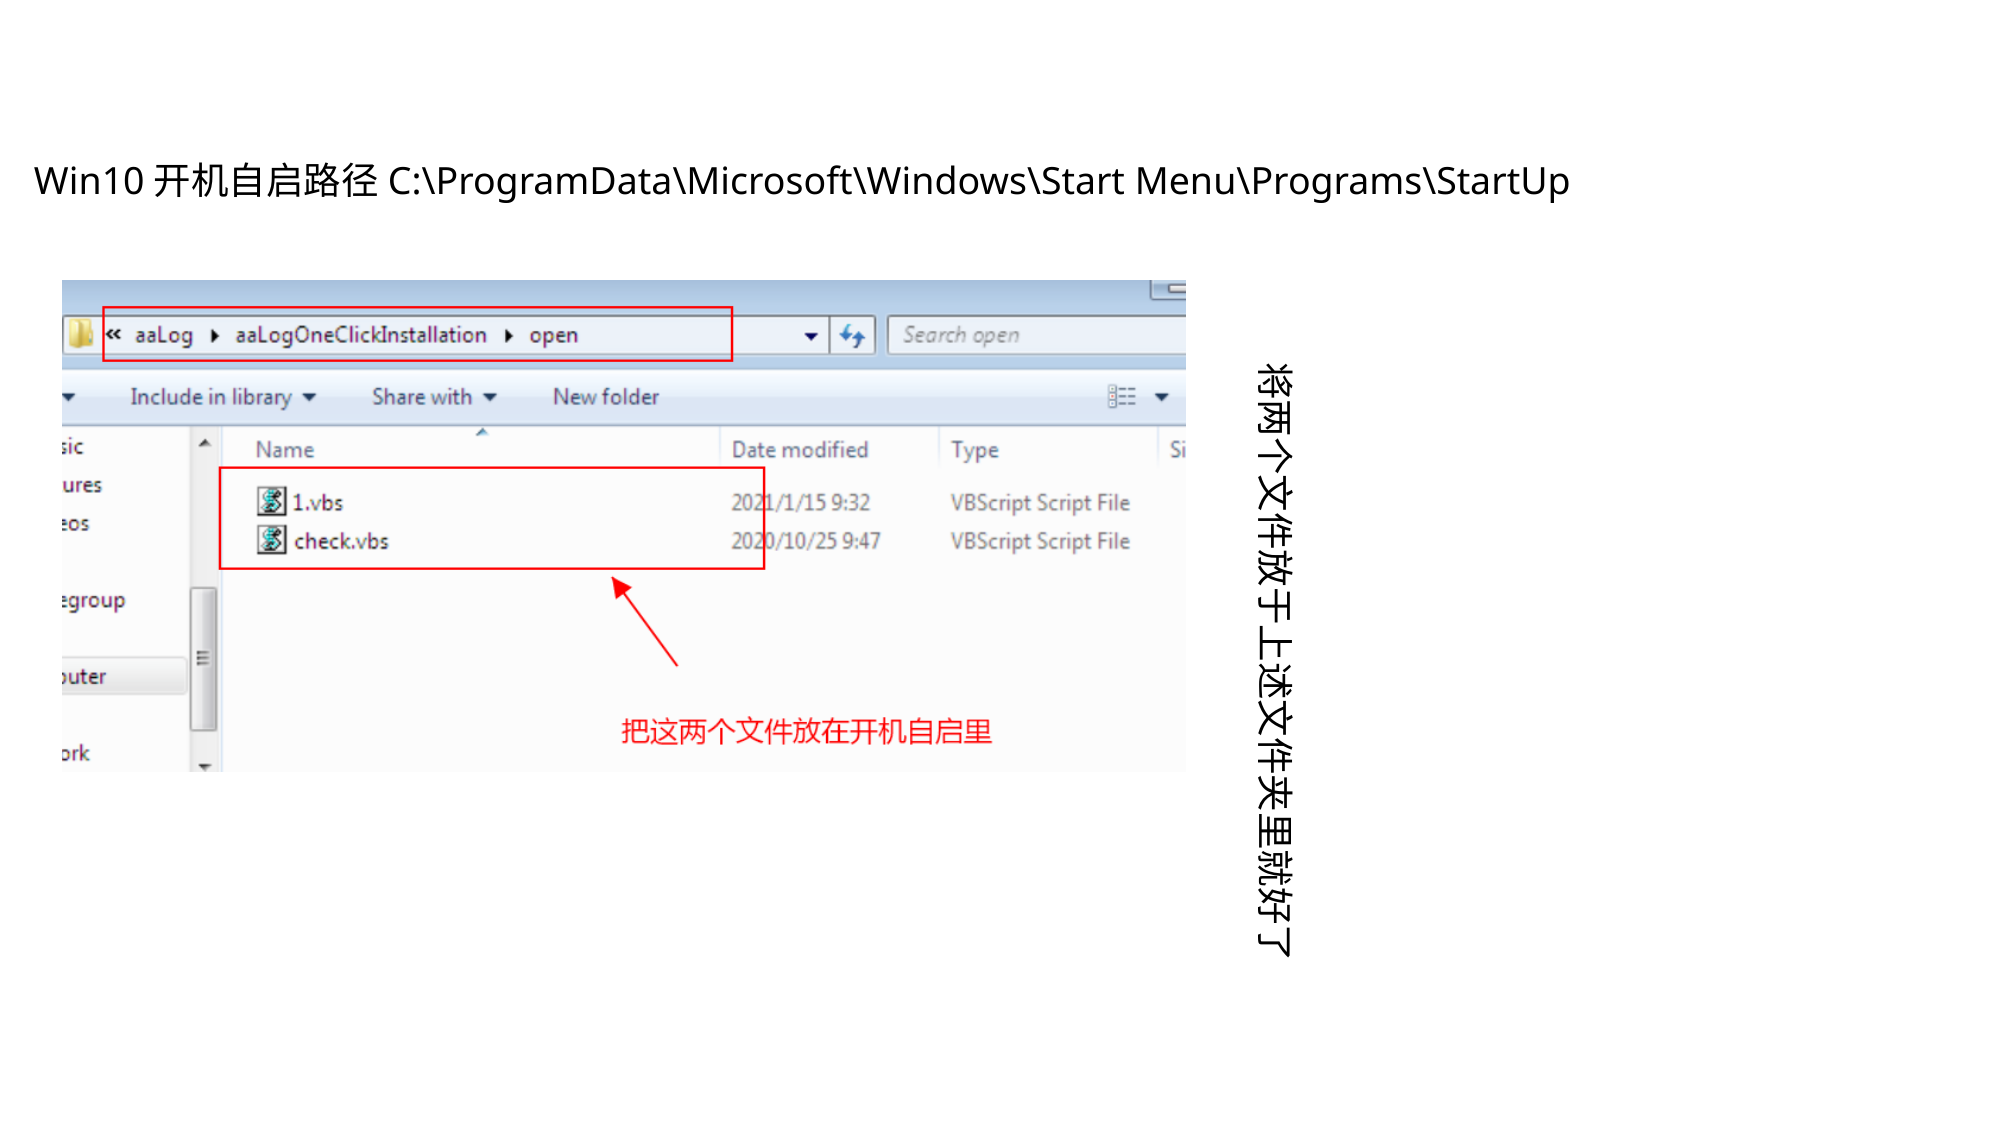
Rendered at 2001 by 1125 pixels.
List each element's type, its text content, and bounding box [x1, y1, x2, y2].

text_box Win10开机自启路径C:\ProgramData\Microsoft\Windows\Start Menu\Programs\StartUp [19, 149, 1587, 300]
picture [62, 280, 1186, 772]
text_box 将两个文件放于上述文件夹里就好了 [1185, 347, 1307, 969]
